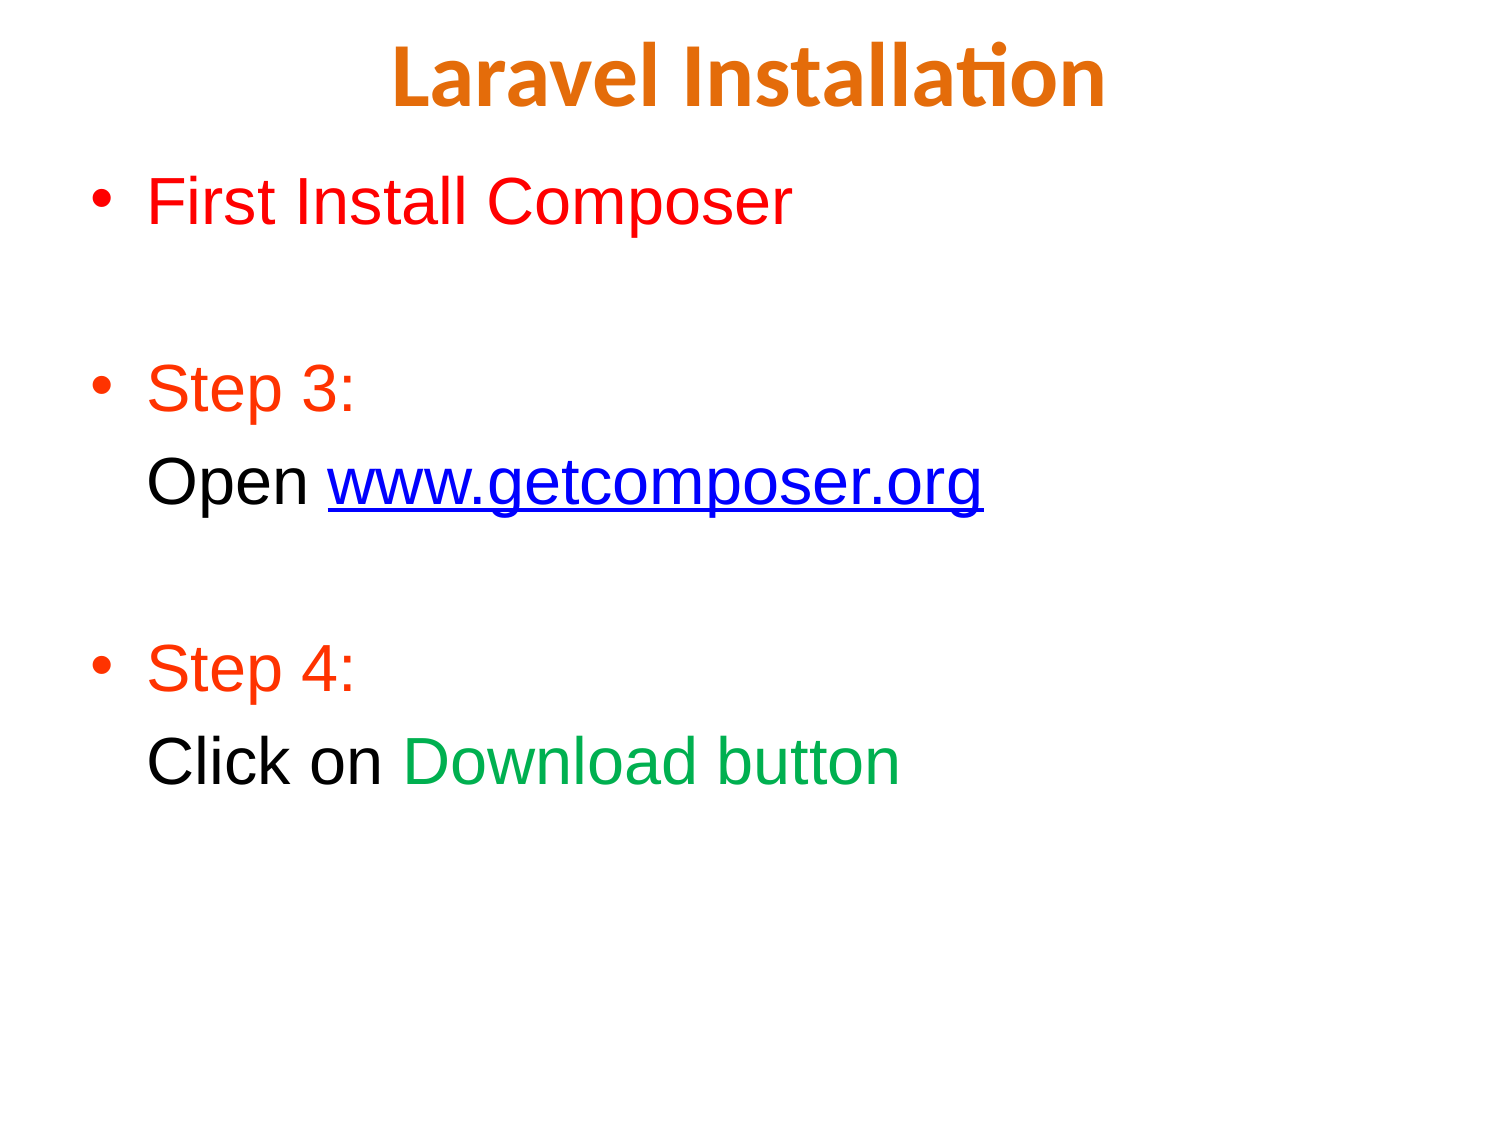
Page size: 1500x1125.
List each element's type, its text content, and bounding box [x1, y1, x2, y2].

title Laravel Installation [75, 7, 1425, 138]
list First Install Composer Step 3: Open www.getcomposer.org Step 4: Click on Download button [75, 149, 1450, 1075]
